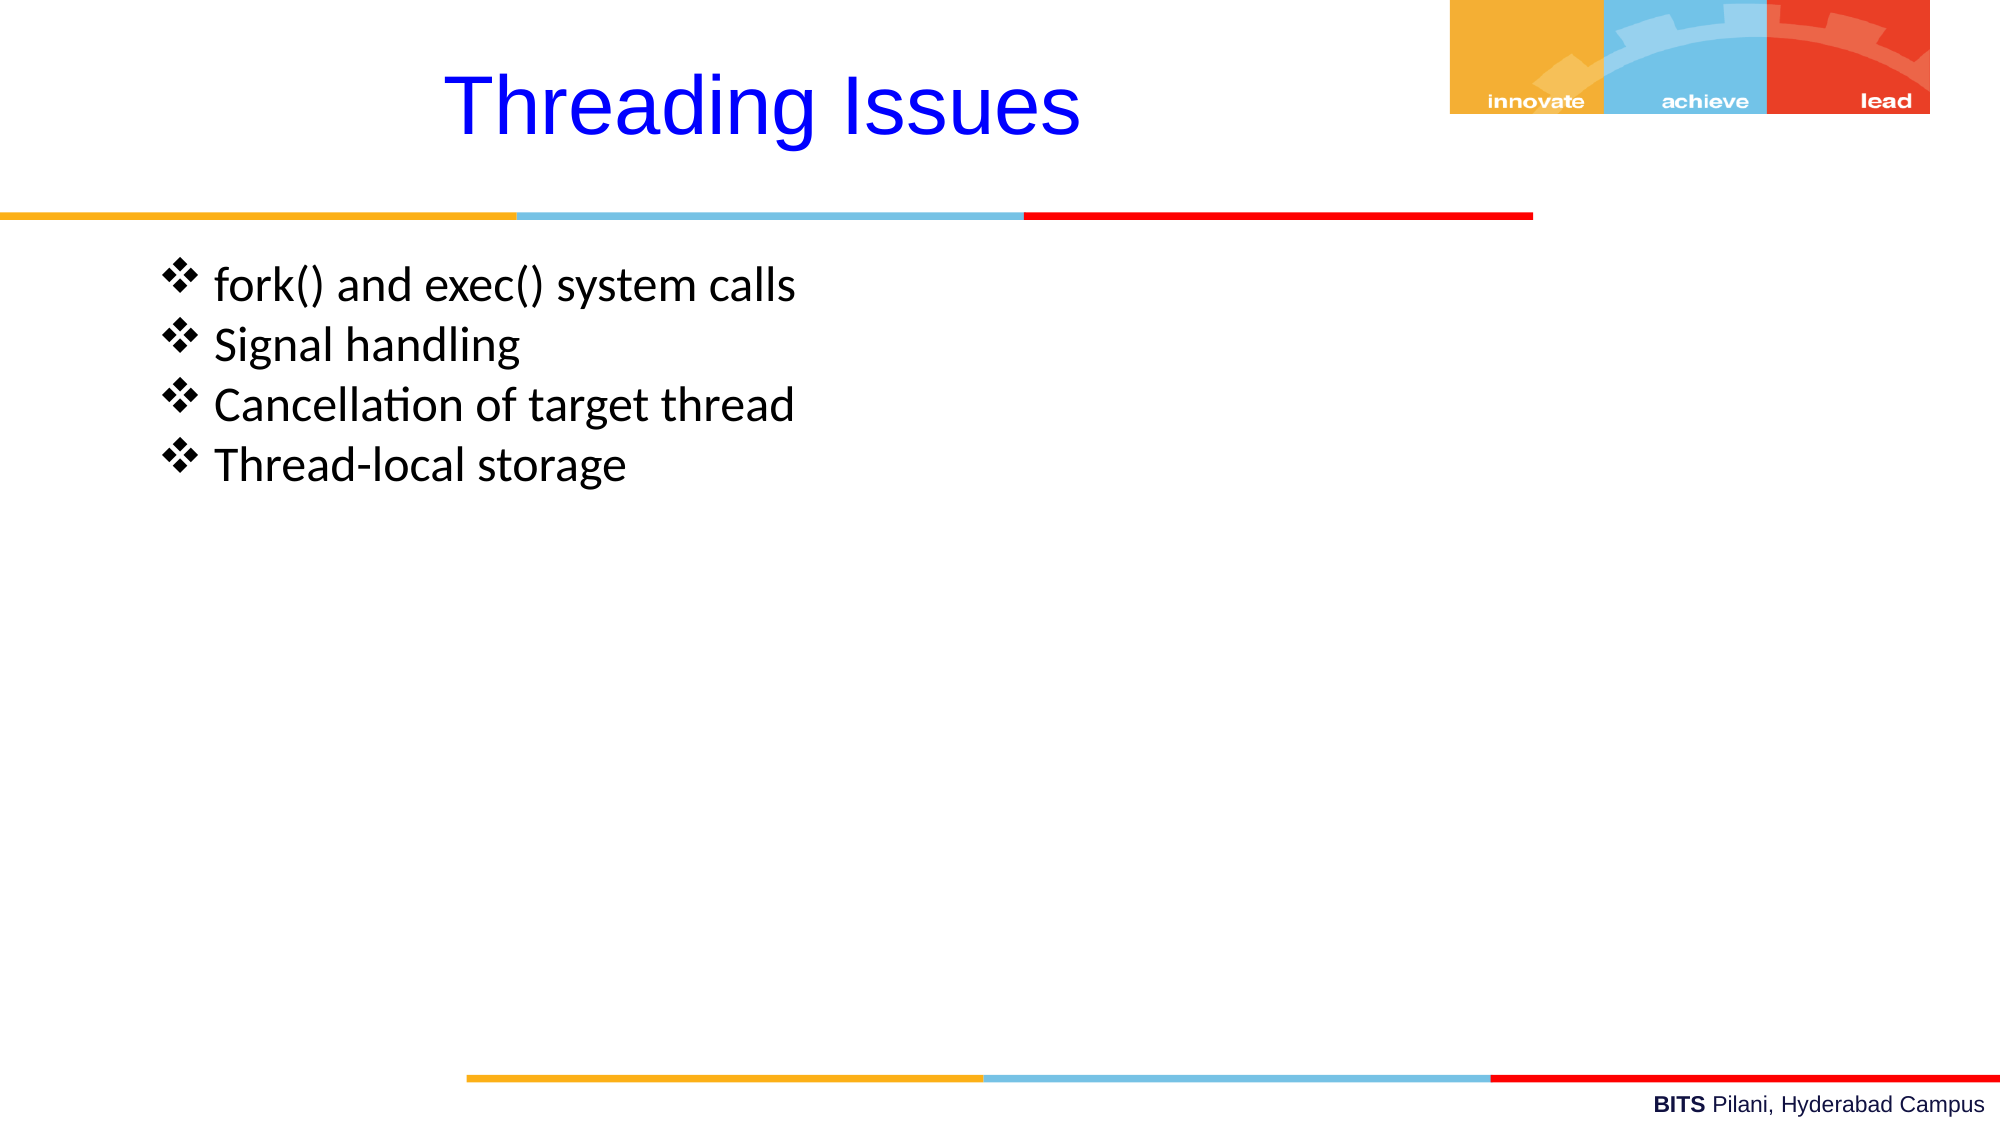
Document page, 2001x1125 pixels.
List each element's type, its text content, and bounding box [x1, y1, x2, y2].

text_box fork() and exec() system calls Signal handling Cancellation of target thread Thread-local storage [143, 243, 1895, 559]
text_box Threading Issues [65, 43, 1461, 159]
picture [1449, 0, 1930, 114]
